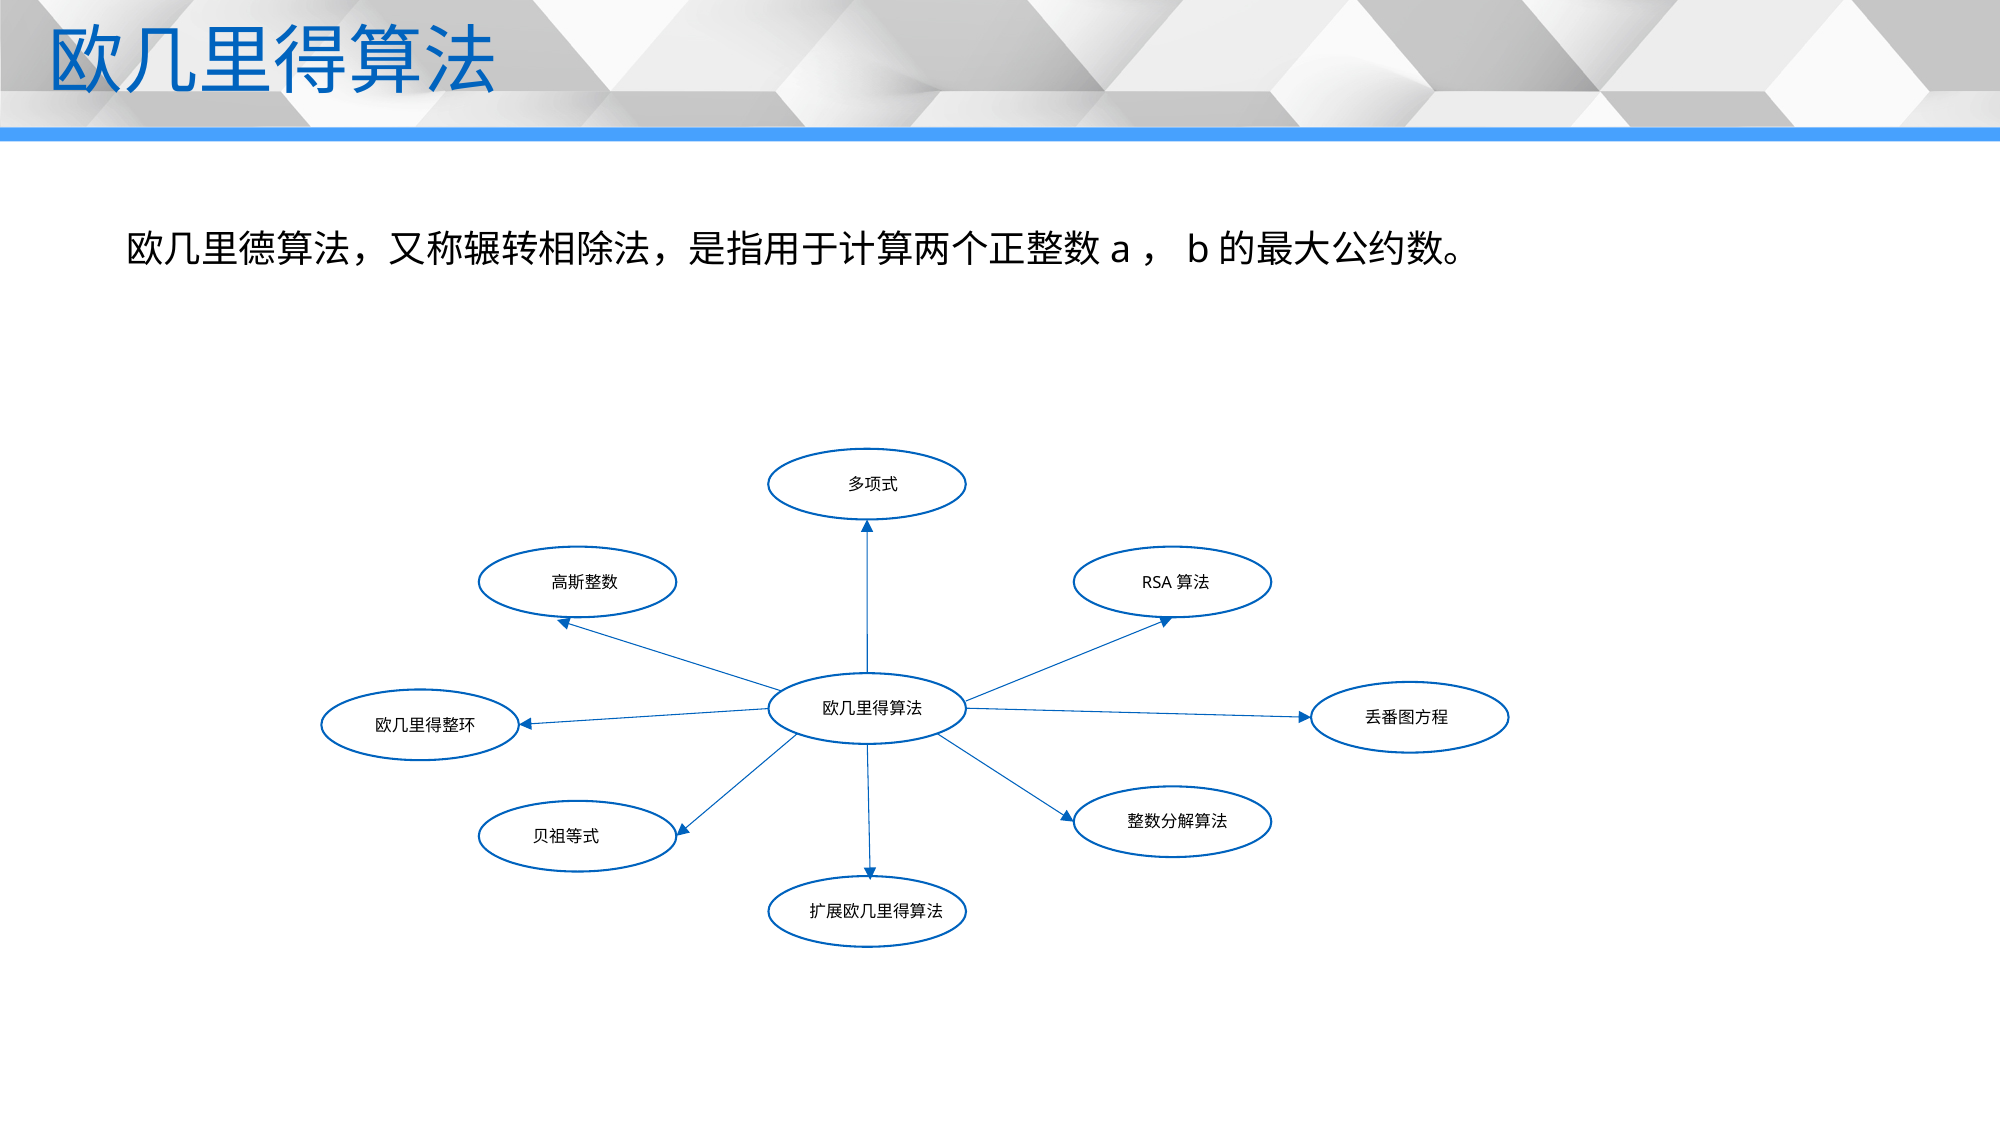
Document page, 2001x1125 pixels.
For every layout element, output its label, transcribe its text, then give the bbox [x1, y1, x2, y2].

list 欧几里得算法 [33, 14, 1861, 112]
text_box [478, 800, 677, 872]
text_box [478, 546, 696, 618]
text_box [937, 733, 1074, 822]
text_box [1073, 786, 1272, 858]
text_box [768, 448, 992, 520]
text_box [965, 617, 1173, 701]
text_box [768, 876, 979, 947]
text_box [1310, 681, 1509, 753]
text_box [966, 708, 1311, 718]
picture [0, 0, 2000, 127]
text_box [676, 733, 798, 837]
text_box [1073, 546, 1286, 618]
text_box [556, 619, 782, 691]
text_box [518, 708, 769, 725]
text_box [321, 689, 519, 761]
text_box 欧几里德算法，又称辗转相除法，是指用于计算两个正整数a，b的最大公约数。 [111, 218, 1496, 278]
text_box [867, 743, 871, 880]
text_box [768, 673, 966, 744]
